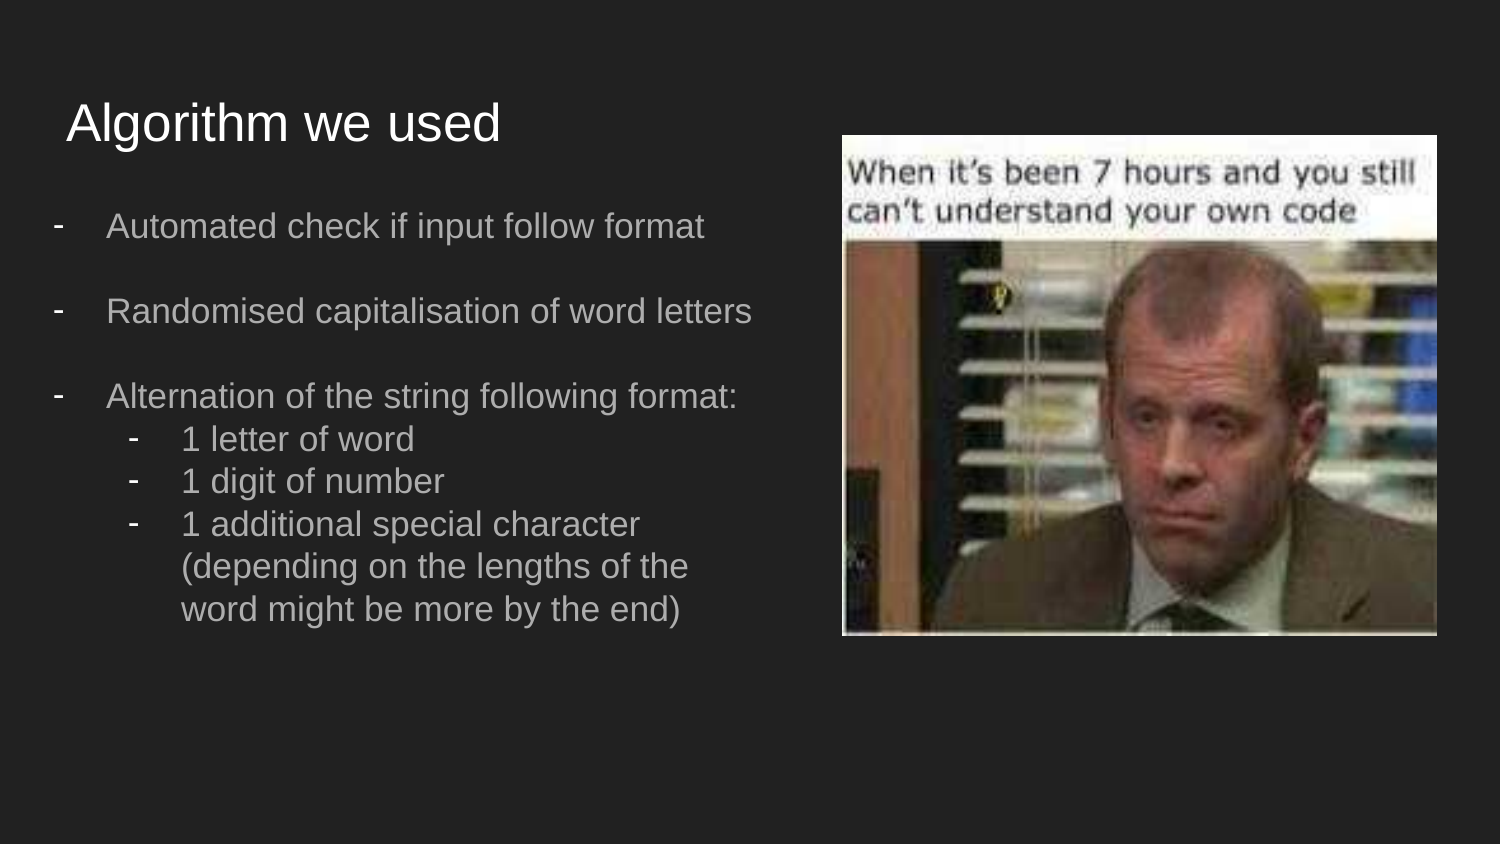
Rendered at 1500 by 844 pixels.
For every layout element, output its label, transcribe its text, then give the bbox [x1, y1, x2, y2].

picture [842, 135, 1437, 636]
list Automated check if input follow format Randomised capitalisation of word letters Alternation of the string following format: 1 letter of word 1 digit of number 1 additional special character (depending on the lengths of the word might be more by the end) [16, 187, 791, 684]
title Algorithm we used [51, 72, 1449, 167]
